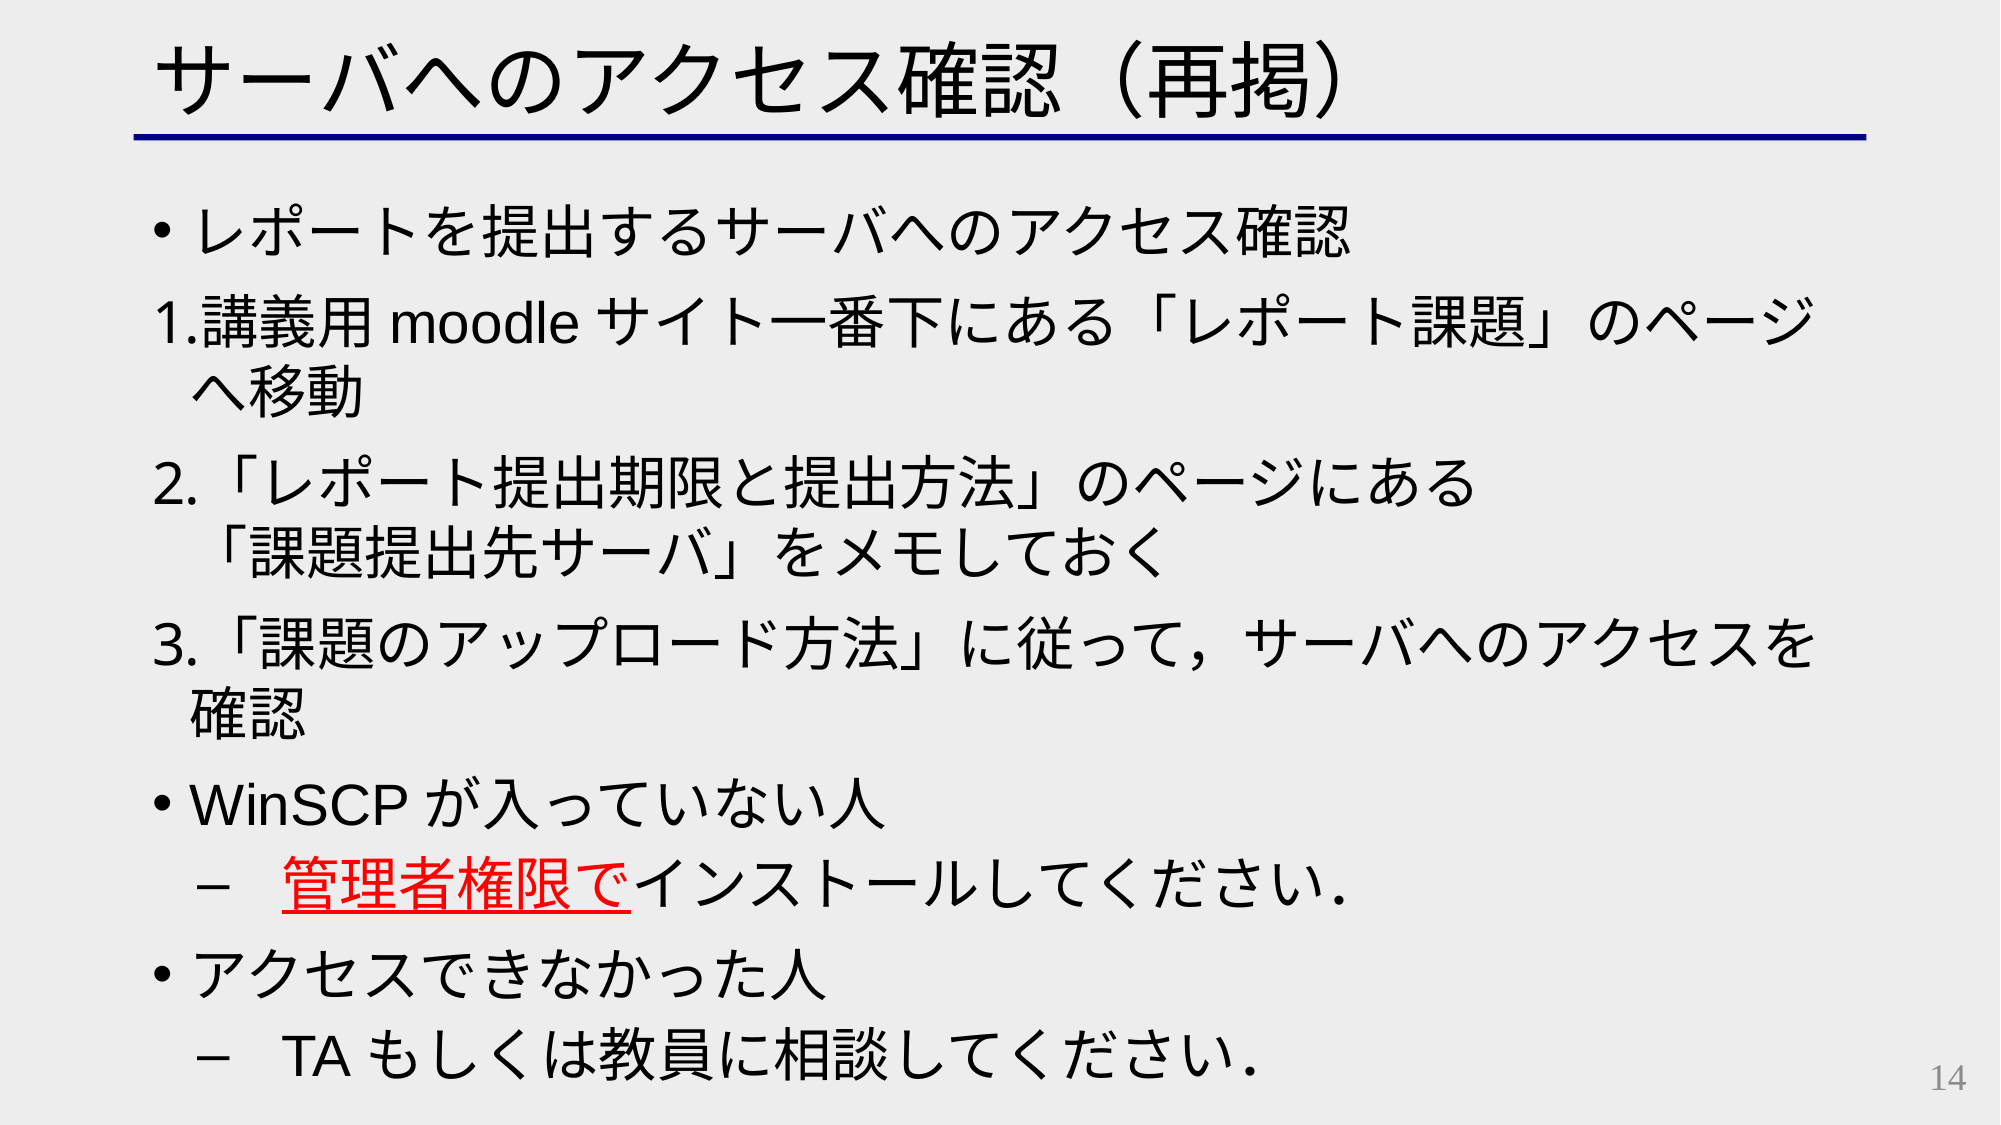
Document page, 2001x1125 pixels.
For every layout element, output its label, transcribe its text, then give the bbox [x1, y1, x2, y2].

list レポートを提出するサーバへのアクセス確認 講義用moodleサイト一番下にある「レポート課題」のページへ移動 「レポート提出期限と提出方法」のページにある 「課題提出先サーバ」をメモしておく 「課題のアップロード方法」に従って，サーバへのアクセスを確認 WinSCPが入っていない人 管理者権限でインストールしてください． アクセスできなかった人 TAもしくは教員に相談してください． [137, 187, 1863, 1125]
text_box 14 [1531, 1045, 1982, 1106]
title サーバへのアクセス確認（再掲） [137, 18, 1863, 138]
